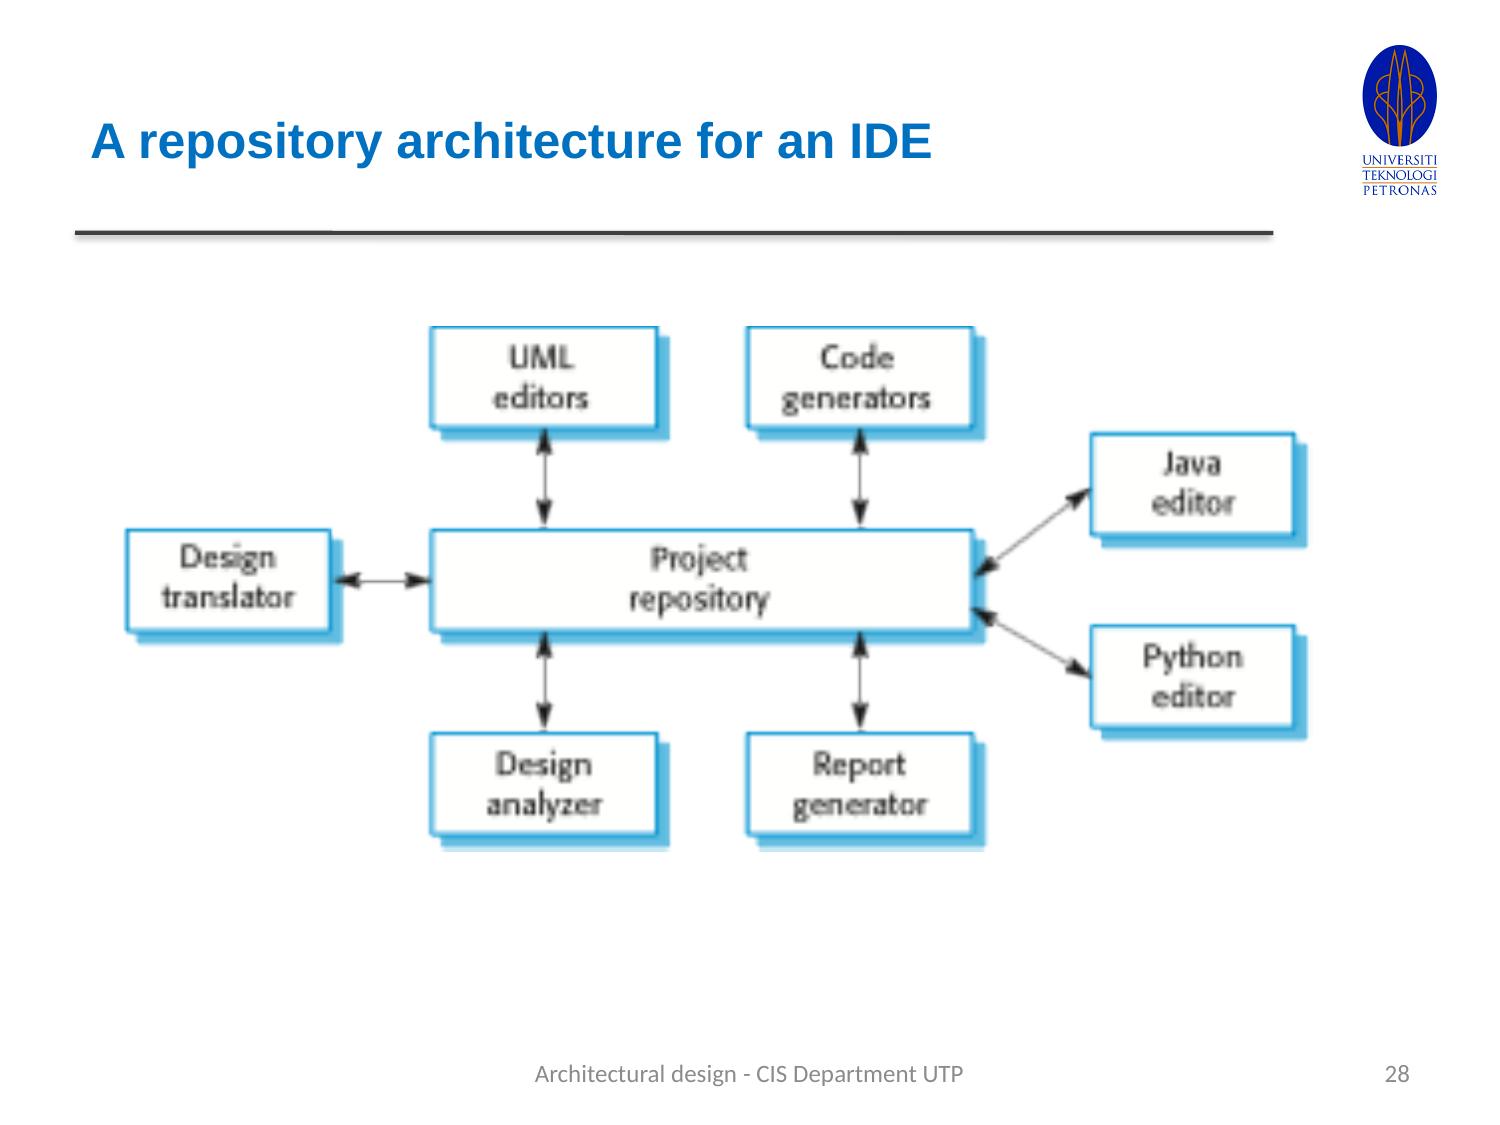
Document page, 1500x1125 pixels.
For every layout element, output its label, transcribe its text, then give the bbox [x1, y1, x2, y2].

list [123, 262, 1313, 917]
title A repository architecture for an IDE [74, 44, 1272, 233]
footer Architectural design - CIS Department UTP [512, 1042, 988, 1103]
picture [1299, 45, 1500, 195]
slide_number 28 [1074, 1042, 1425, 1103]
